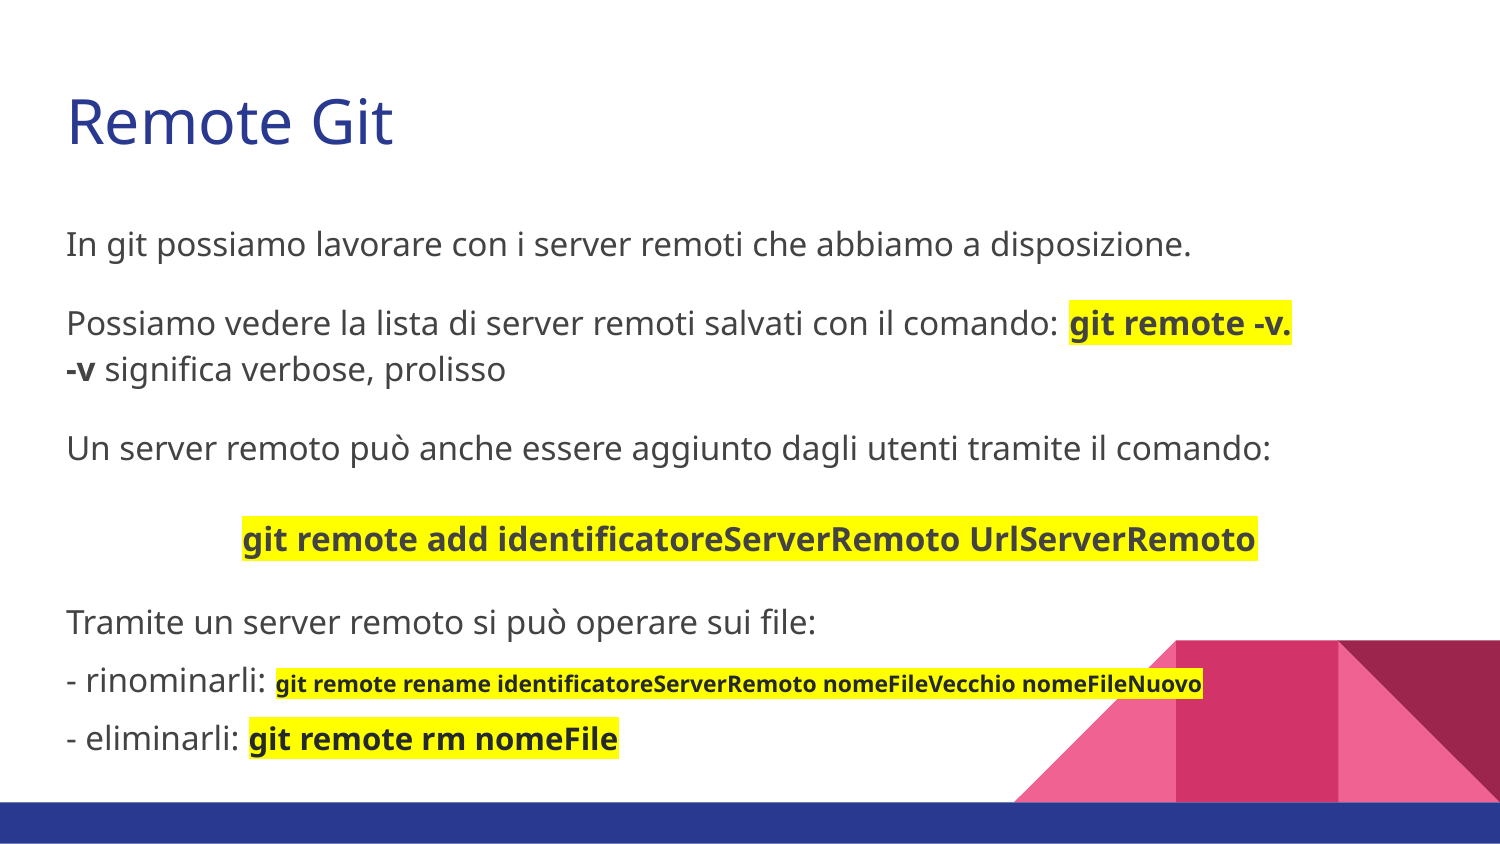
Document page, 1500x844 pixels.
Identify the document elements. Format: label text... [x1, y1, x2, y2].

title Remote Git [51, 67, 1449, 167]
list In git possiamo lavorare con i server remoti che abbiamo a disposizione. Possiamo vedere la lista di server remoti salvati con il comando: git remote -v. -v significa verbose, prolisso Un server remoto può anche essere aggiunto dagli utenti tramite il comando: git remote add identificatoreServerRemoto UrlServerRemoto Tramite un server remoto si può operare sui file: - rinominarli: git remote rename identificatoreServerRemoto nomeFileVecchio nomeFileNuovo - eliminarli: git remote rm nomeFile [51, 201, 1449, 750]
